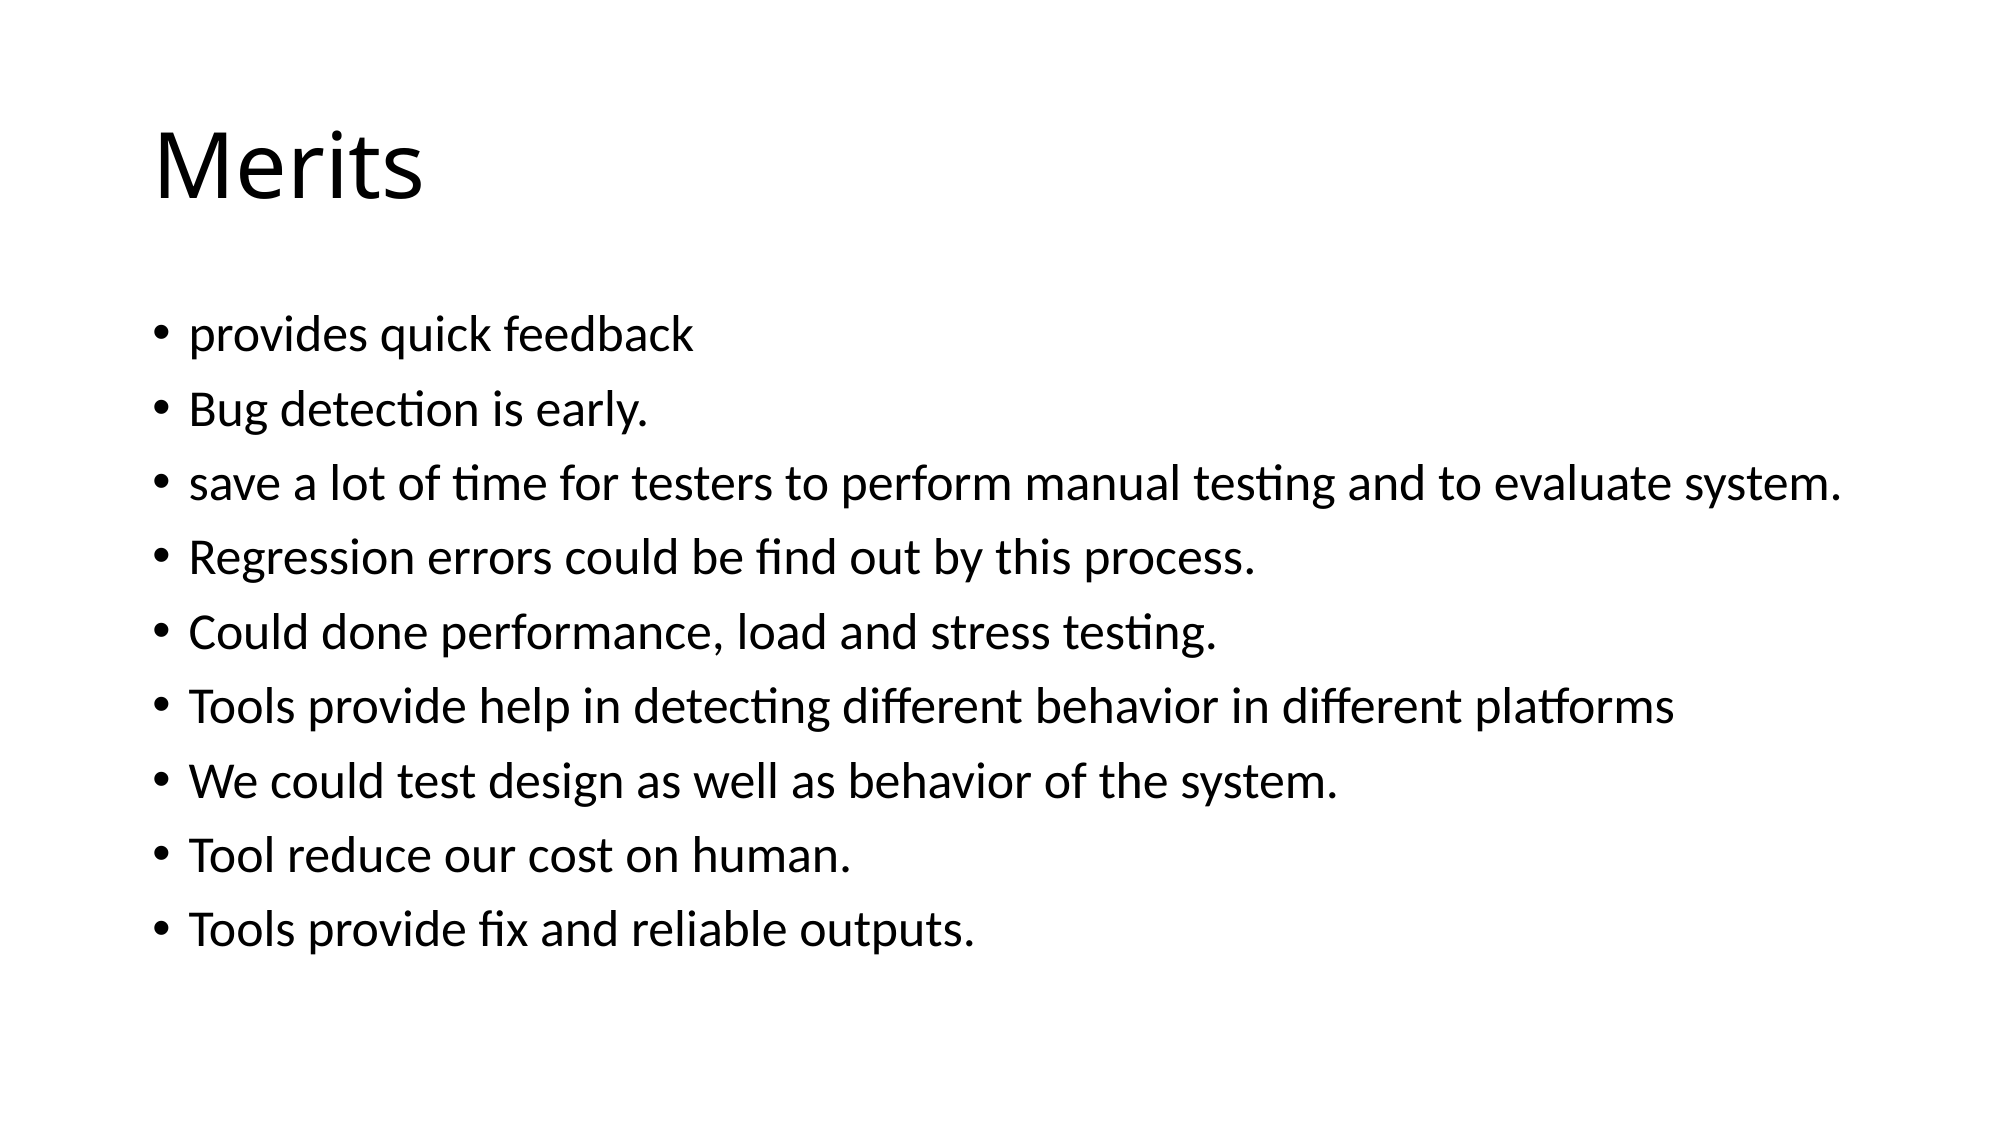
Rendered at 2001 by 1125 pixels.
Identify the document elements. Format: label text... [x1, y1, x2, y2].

title Merits [137, 59, 1863, 278]
list provides quick feedback Bug detection is early. save a lot of time for testers to perform manual testing and to evaluate system. Regression errors could be find out by this process. Could done performance, load and stress testing. Tools provide help in detecting different behavior in different platforms We could test design as well as behavior of the system. Tool reduce our cost on human. Tools provide fix and reliable outputs. [137, 299, 1863, 1014]
